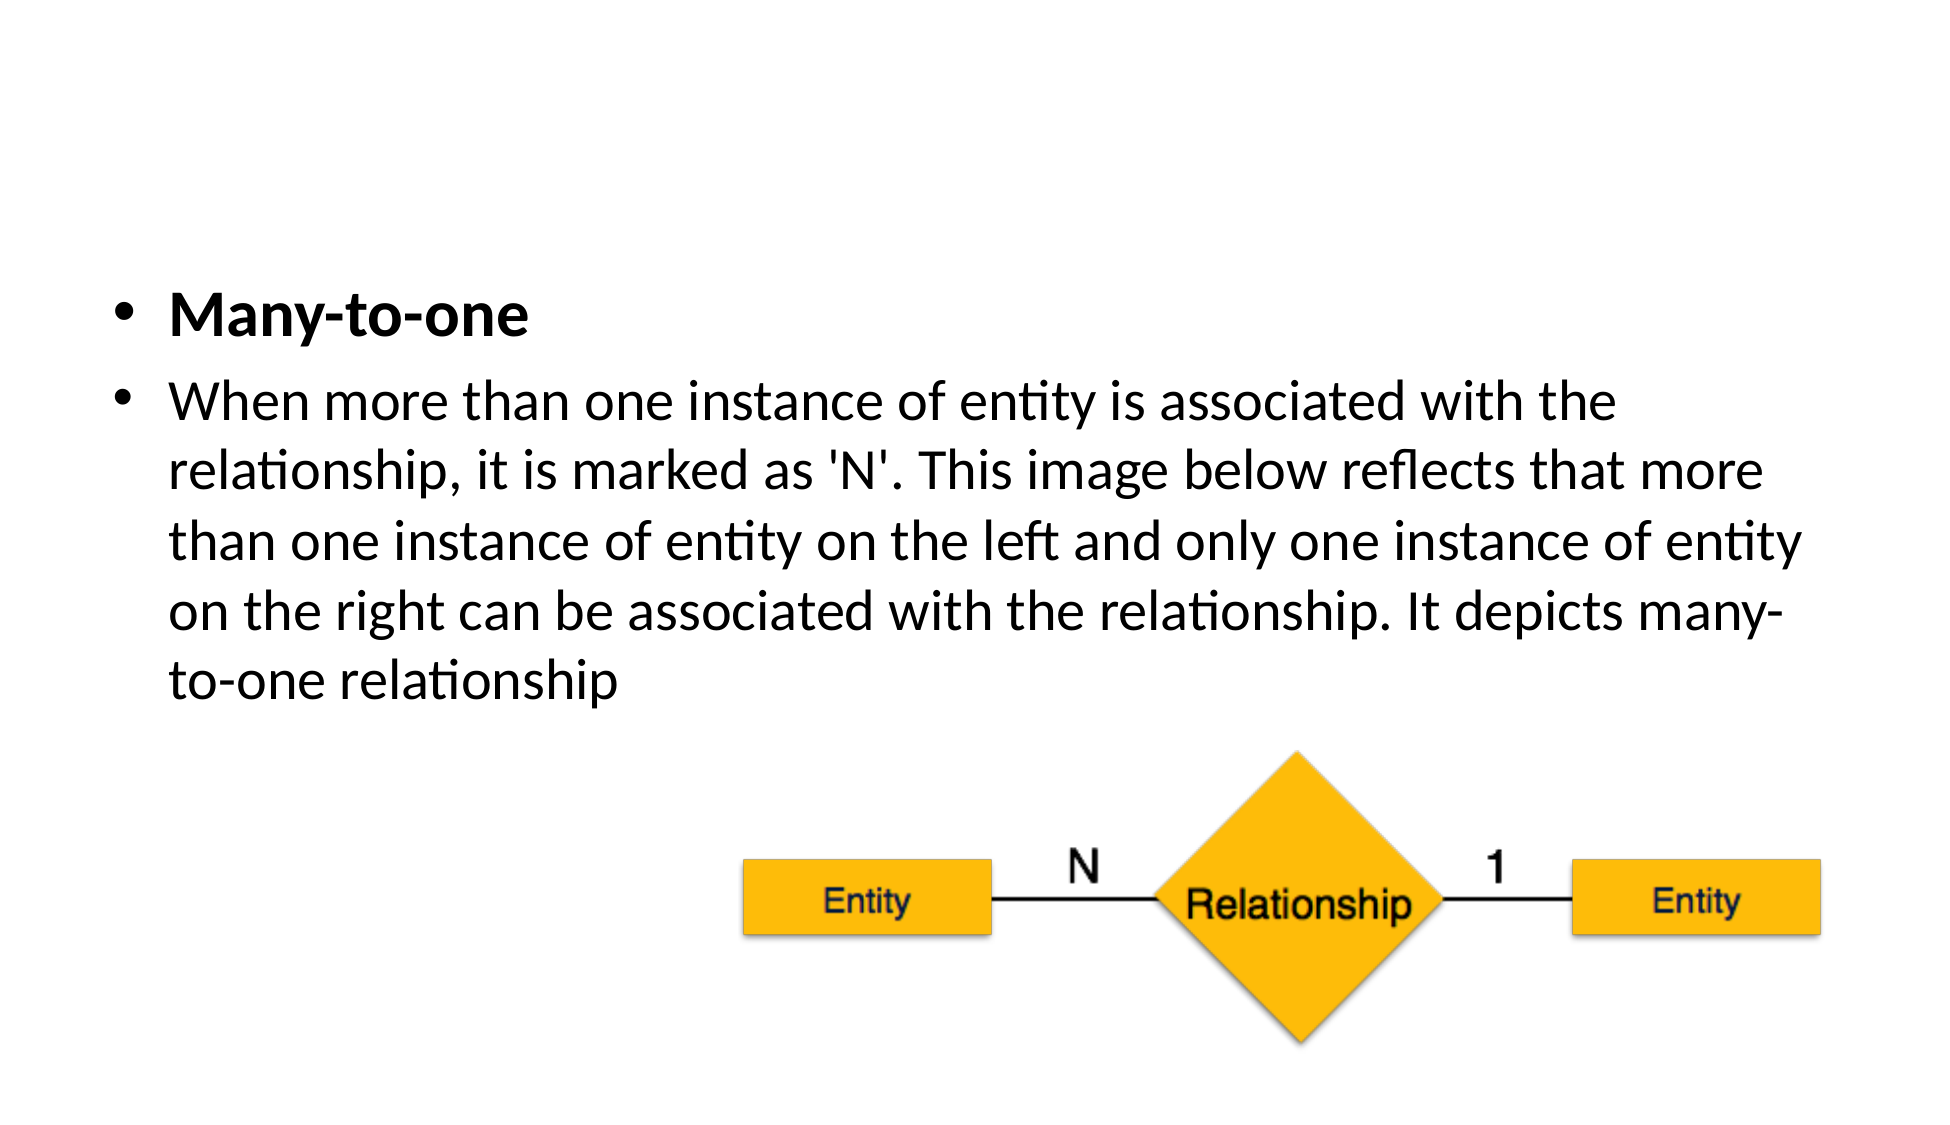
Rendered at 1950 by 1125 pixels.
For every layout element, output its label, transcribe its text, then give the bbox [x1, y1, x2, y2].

list Many-to-one When more than one instance of entity is associated with the relationship, it is marked as 'N'. This image below reflects that more than one instance of entity on the left and only one instance of entity on the right can be associated with the relationship. It depicts many-to-one relationship [97, 262, 1853, 1005]
picture [737, 749, 1827, 1054]
